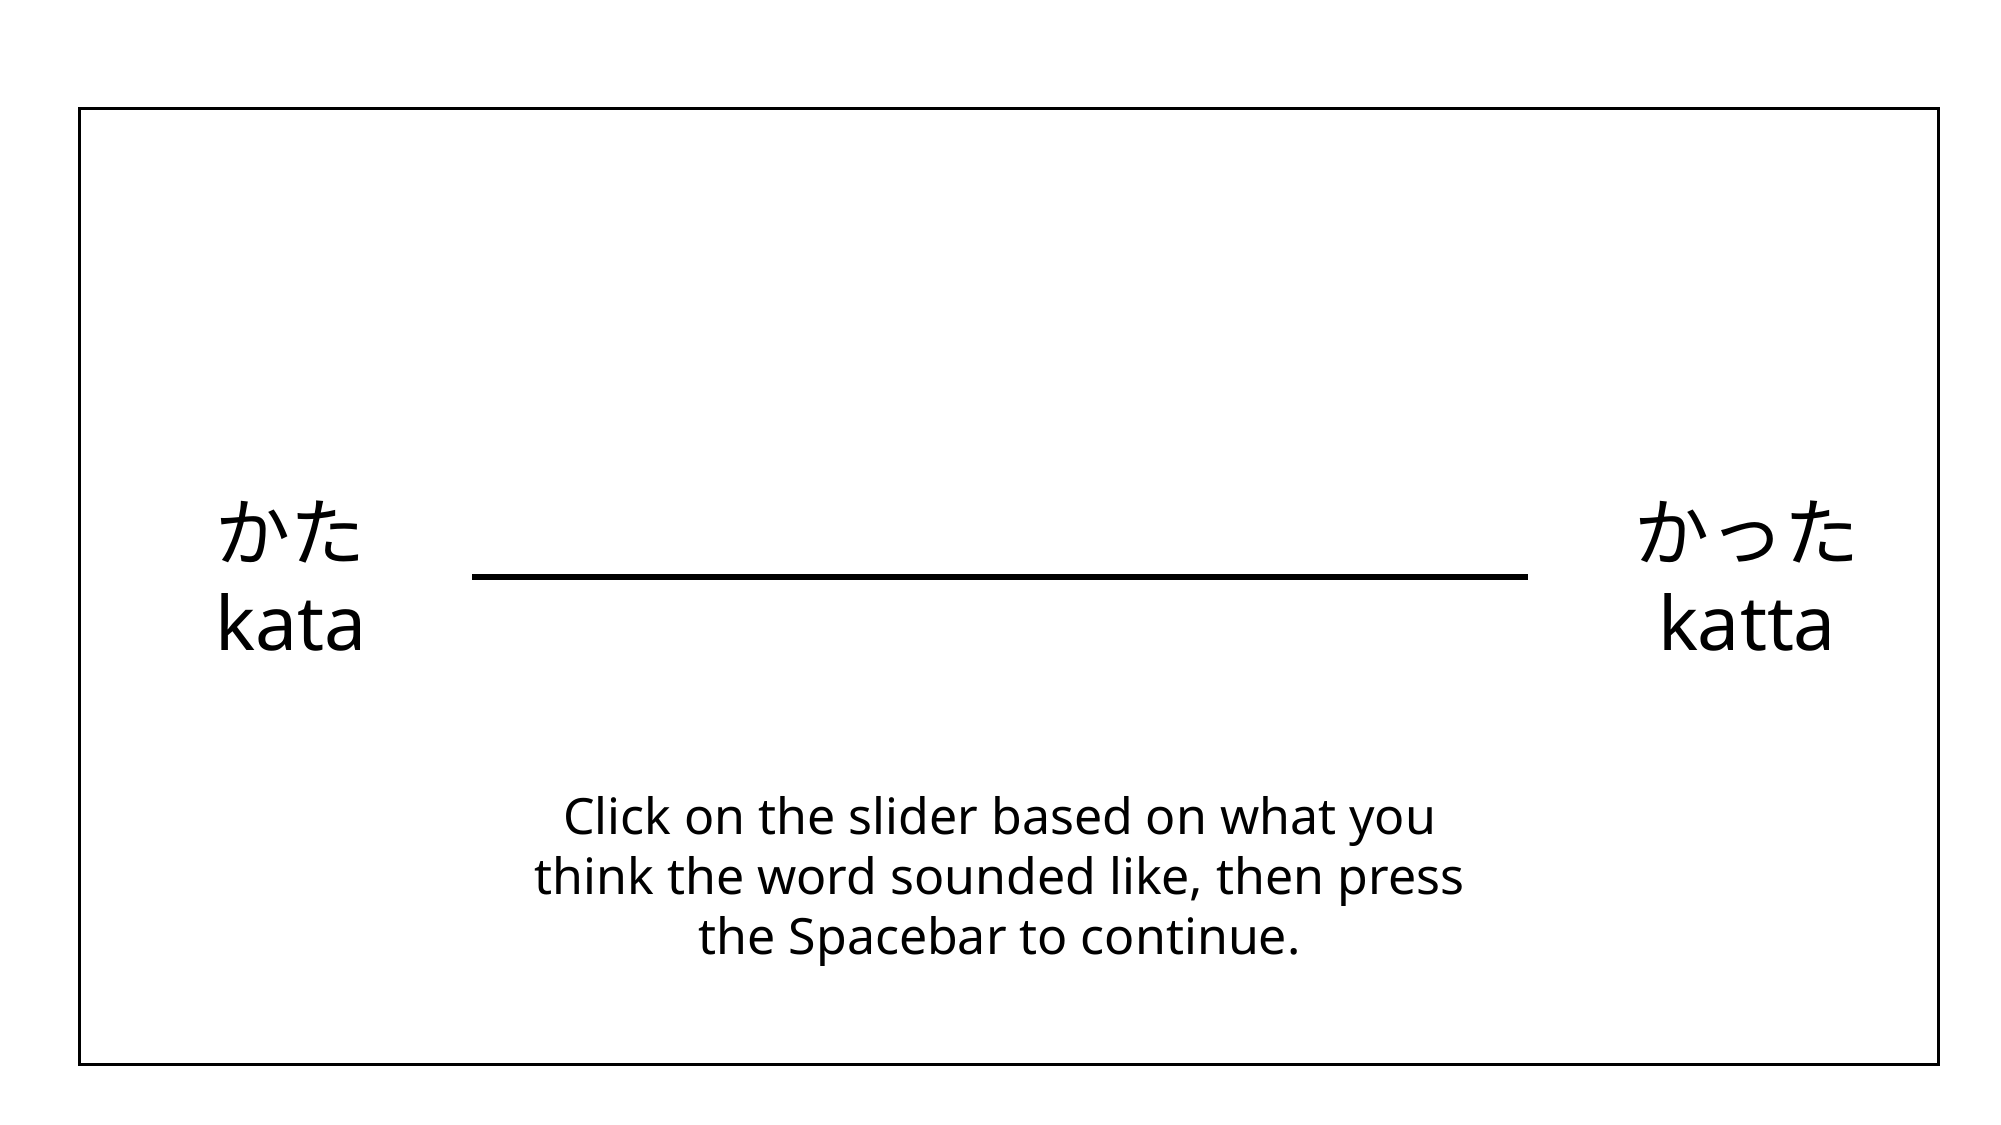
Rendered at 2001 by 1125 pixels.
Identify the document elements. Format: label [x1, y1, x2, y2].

text_box [78, 108, 1939, 1066]
